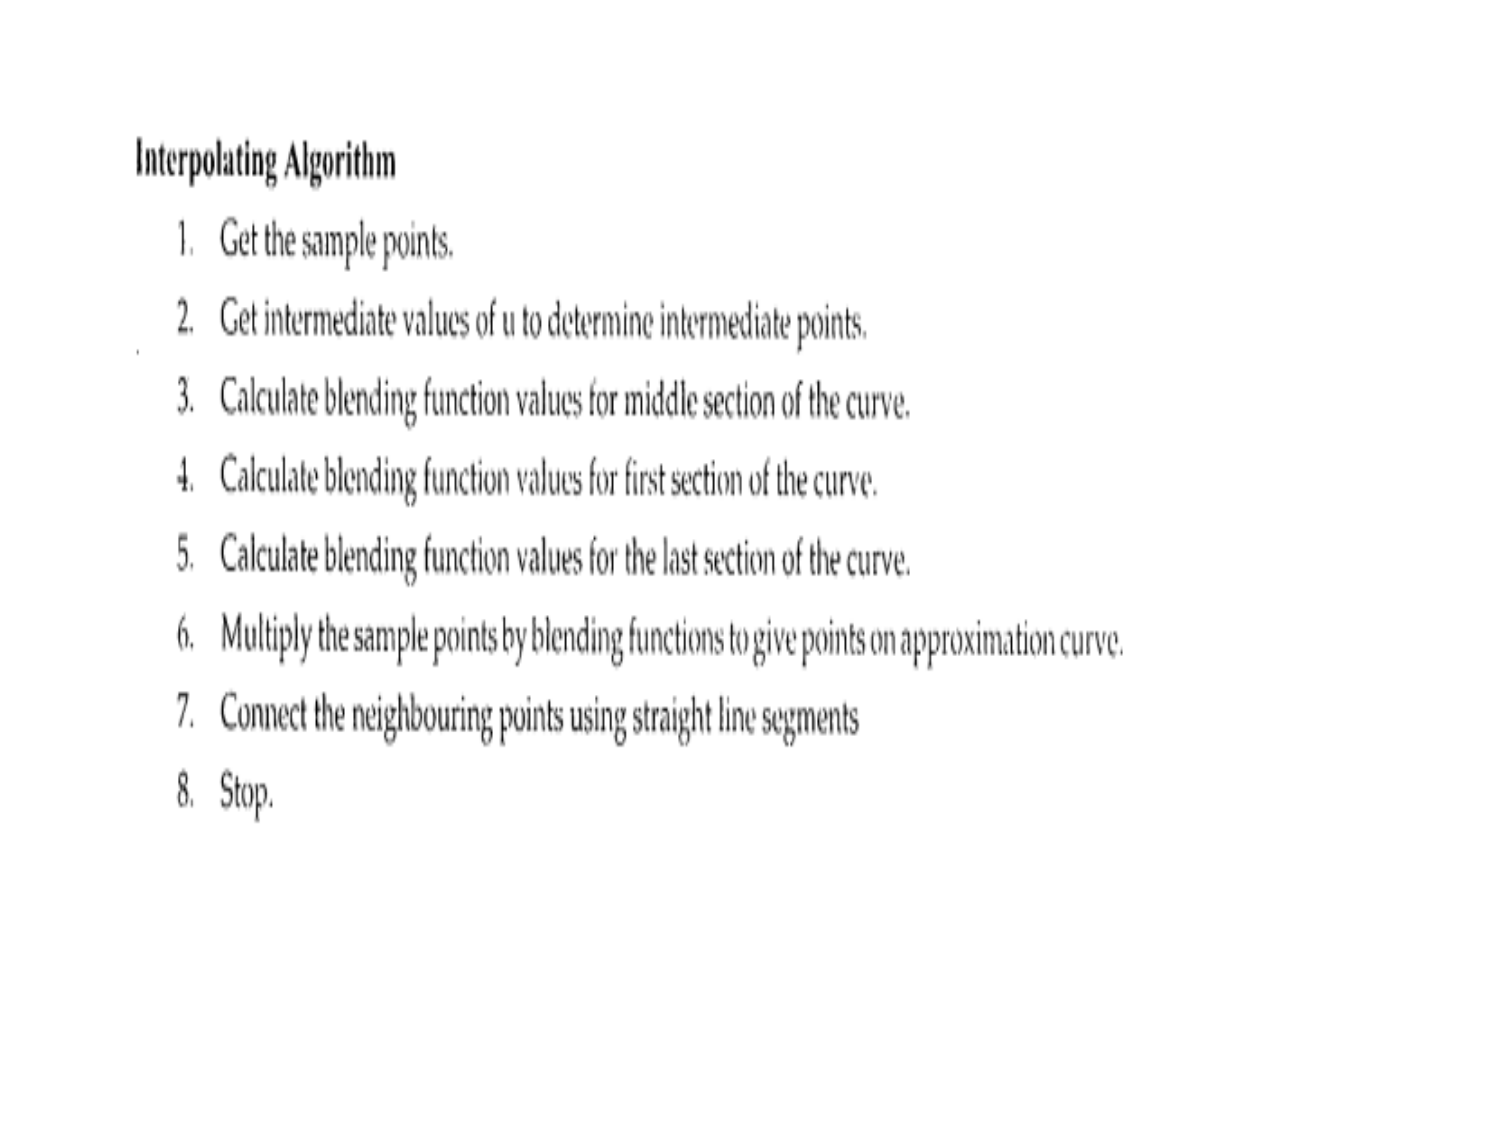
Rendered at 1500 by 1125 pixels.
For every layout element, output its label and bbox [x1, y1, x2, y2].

picture [112, 112, 1151, 851]
